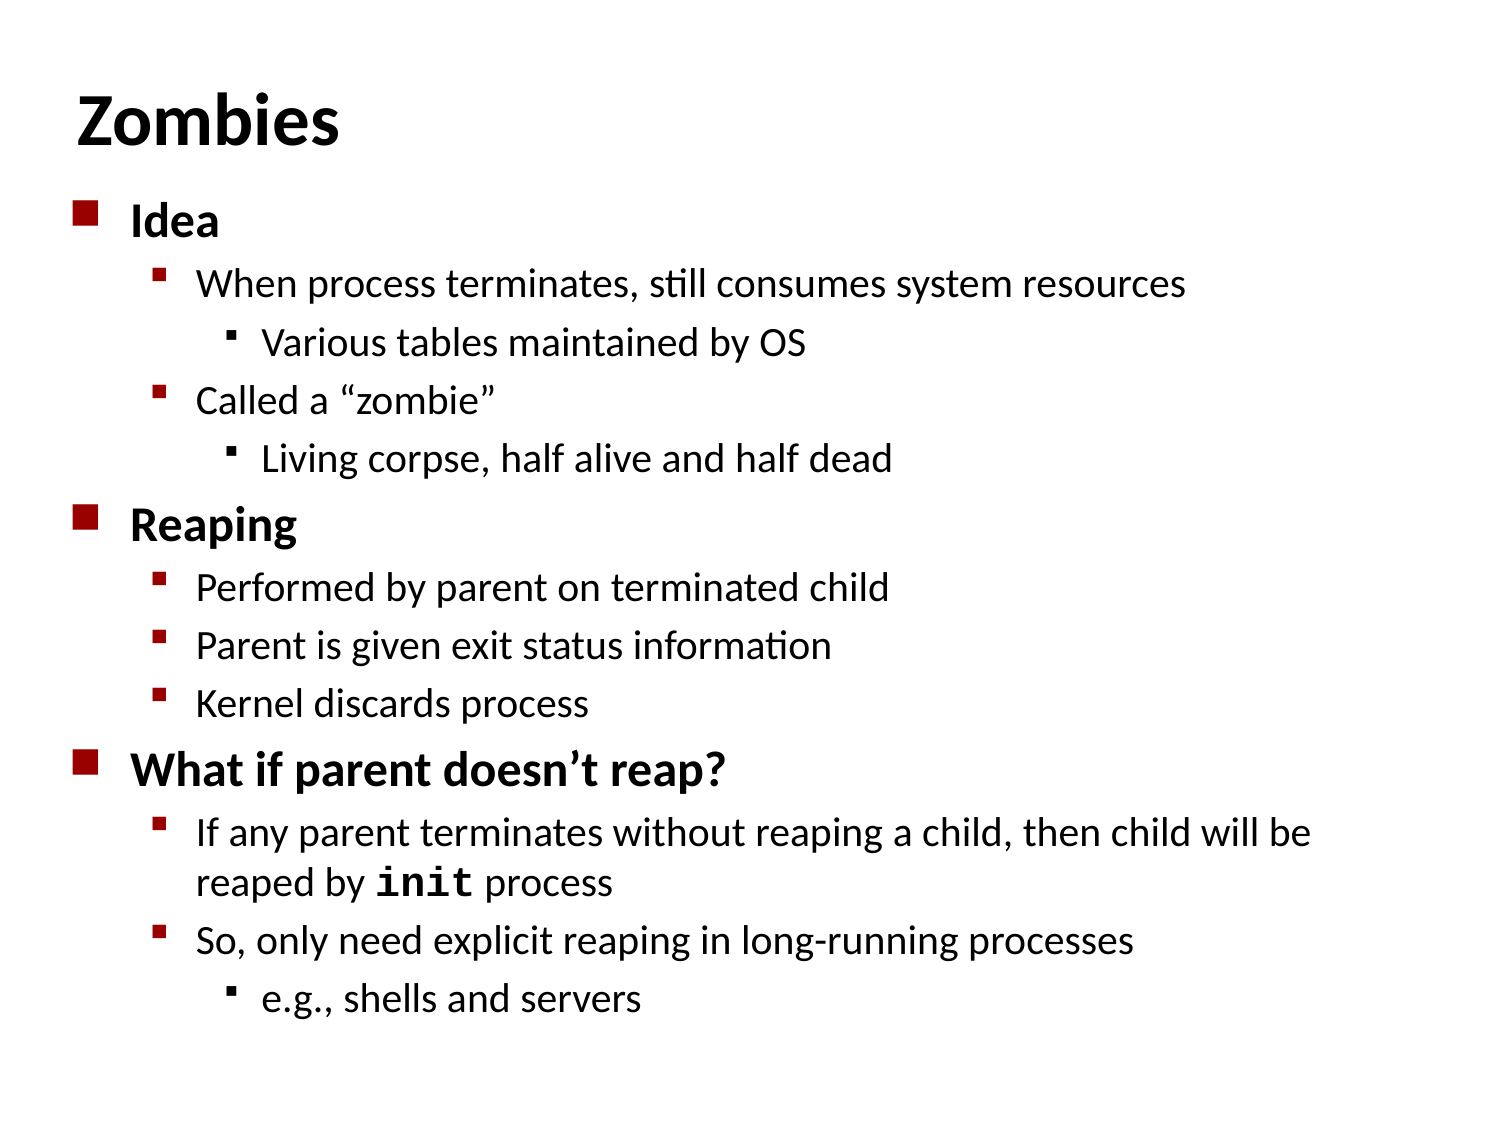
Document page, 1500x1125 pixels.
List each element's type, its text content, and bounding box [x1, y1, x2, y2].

title Zombies [62, 68, 392, 163]
list Idea When process terminates, still consumes system resources Various tables maintained by OS Called a “zombie” Living corpse, half alive and half dead Reaping Performed by parent on terminated child Parent is given exit status information Kernel discards process What if parent doesn’t reap? If any parent terminates without reaping a child, then child will be reaped by init process So, only need explicit reaping in long-running processes e.g., shells and servers [58, 179, 1422, 1076]
